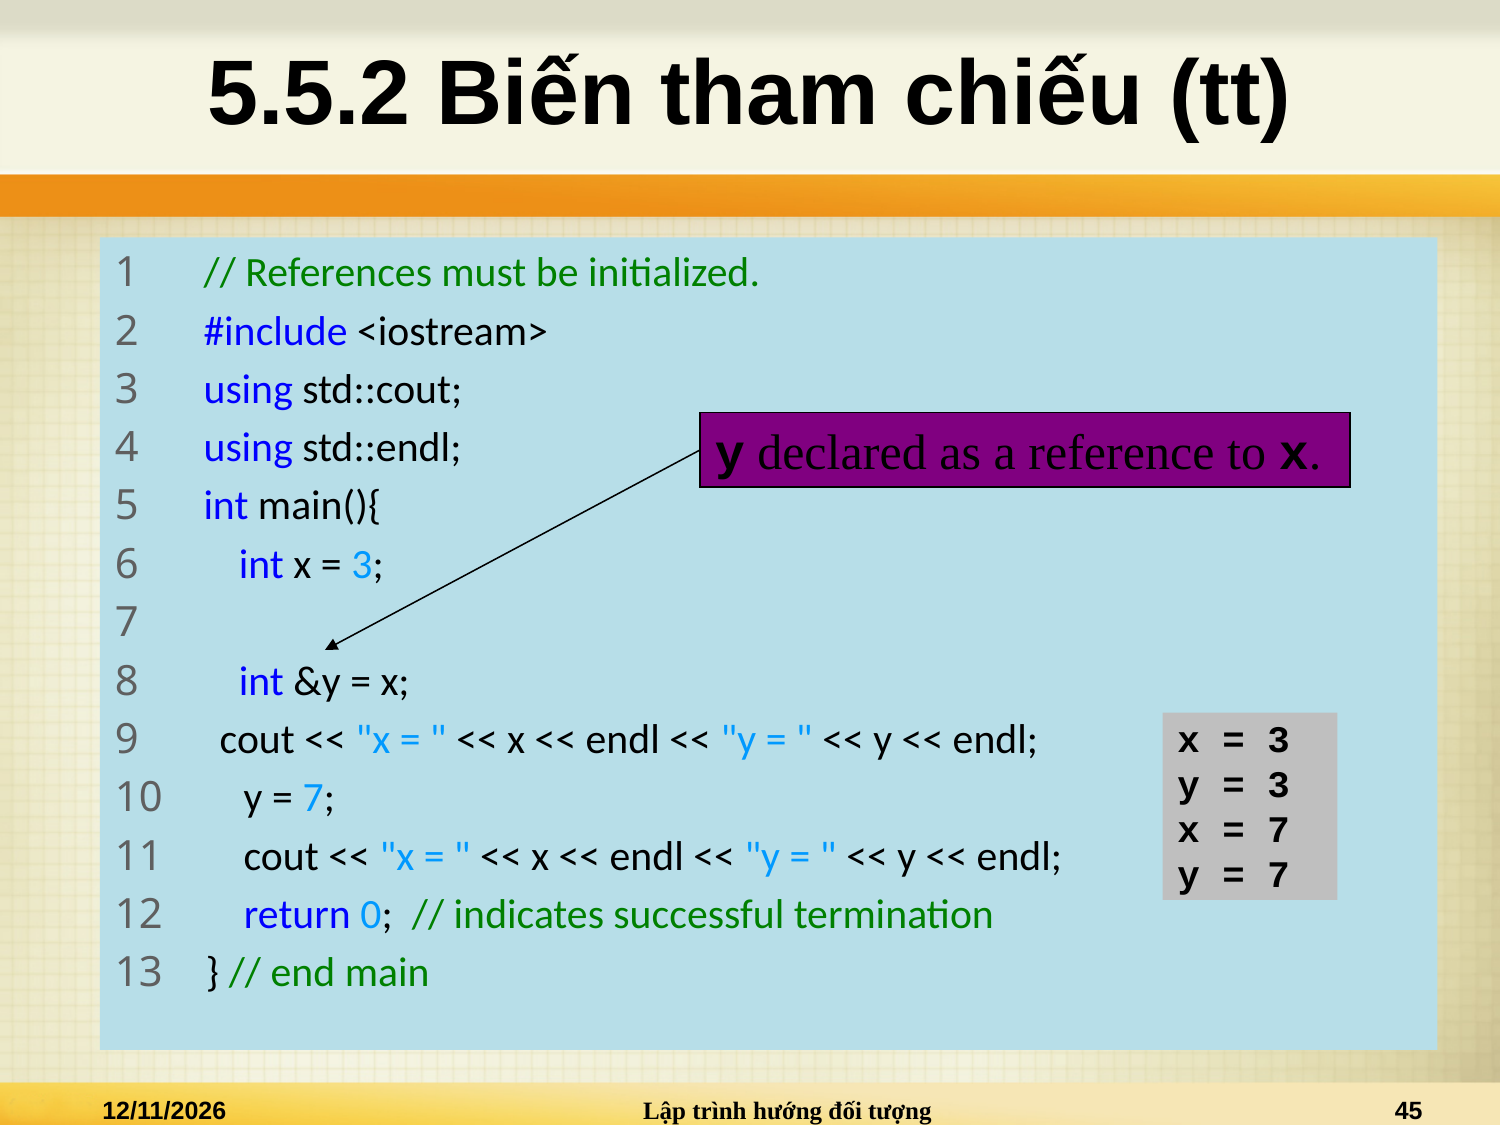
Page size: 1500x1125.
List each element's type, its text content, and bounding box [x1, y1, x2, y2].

text_box 1 // References must be initialized. 2 #include <iostream> 3 using std::cout; 4 using std::endl; 5 int main(){ 6 int x = 3; 7 8 int &y = x; 9 cout << "x = " << x << endl << "y = " << y << endl; 10 y = 7; 11 cout << "x = " << x << endl << "y = " << y << endl; 12 return 0; // indicates successful termination 13 } // end main [99, 237, 1438, 1050]
text_box x = 3 y = 3 x = 7 y = 7 [1162, 712, 1338, 900]
picture [0, 175, 1500, 1125]
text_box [324, 412, 1351, 651]
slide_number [87, 1087, 438, 1125]
footer Lập trình hướng đối tượng [549, 1087, 1025, 1125]
slide_number 45 [1087, 1087, 1438, 1125]
title 5.5.2 Biến tham chiếu (tt) [0, 0, 1500, 175]
